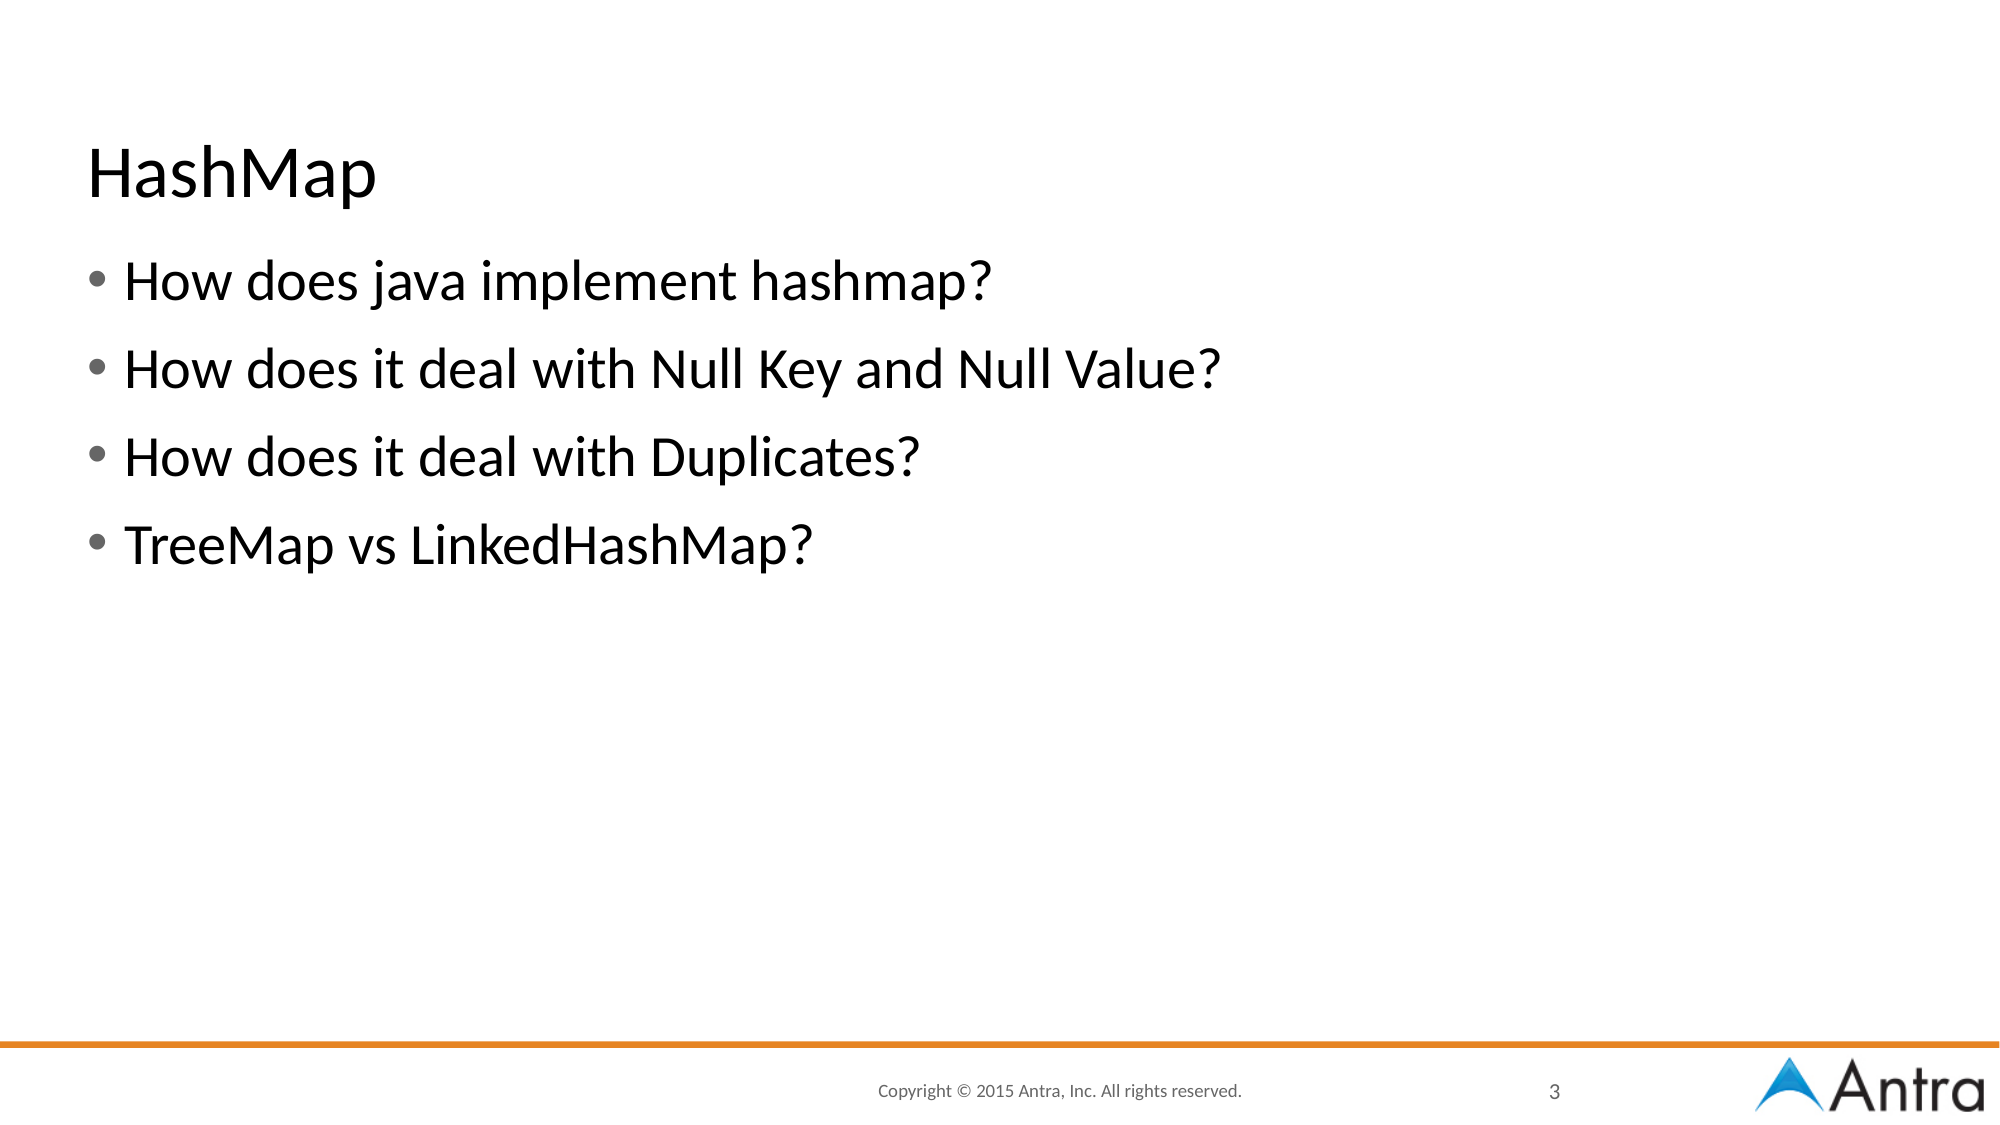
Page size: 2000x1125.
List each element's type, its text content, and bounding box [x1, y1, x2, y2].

list How does java implement hashmap? How does it deal with Null Key and Null Value? How does it deal with Duplicates? TreeMap vs LinkedHashMap? [87, 249, 1913, 975]
picture [1744, 1048, 1994, 1122]
title HashMap [87, 66, 1913, 213]
slide_number 3 [1498, 1075, 1561, 1106]
